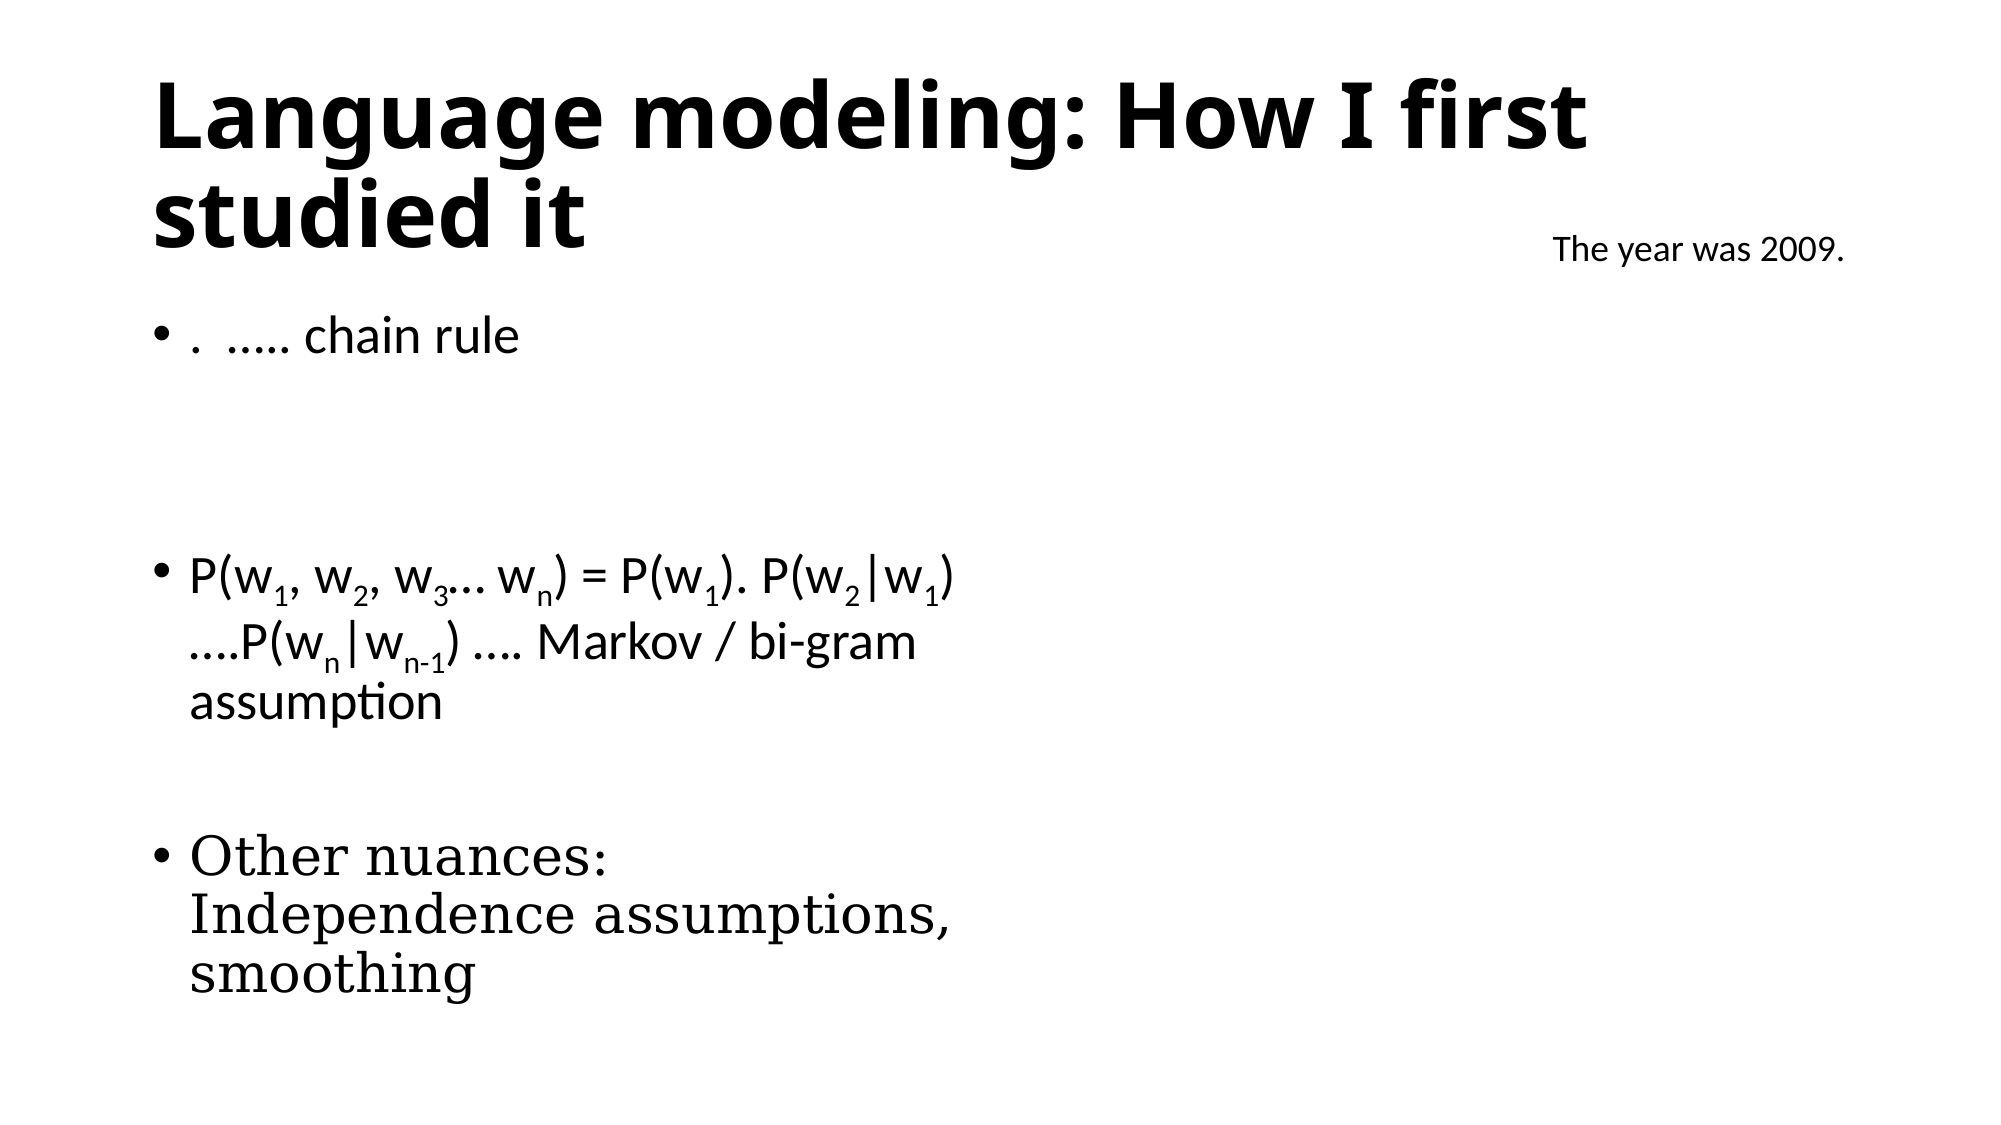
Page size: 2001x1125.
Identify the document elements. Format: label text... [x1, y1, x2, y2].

title Language modeling: How I first studied it [137, 59, 1863, 278]
text_box The year was 2009. [1537, 216, 1861, 277]
